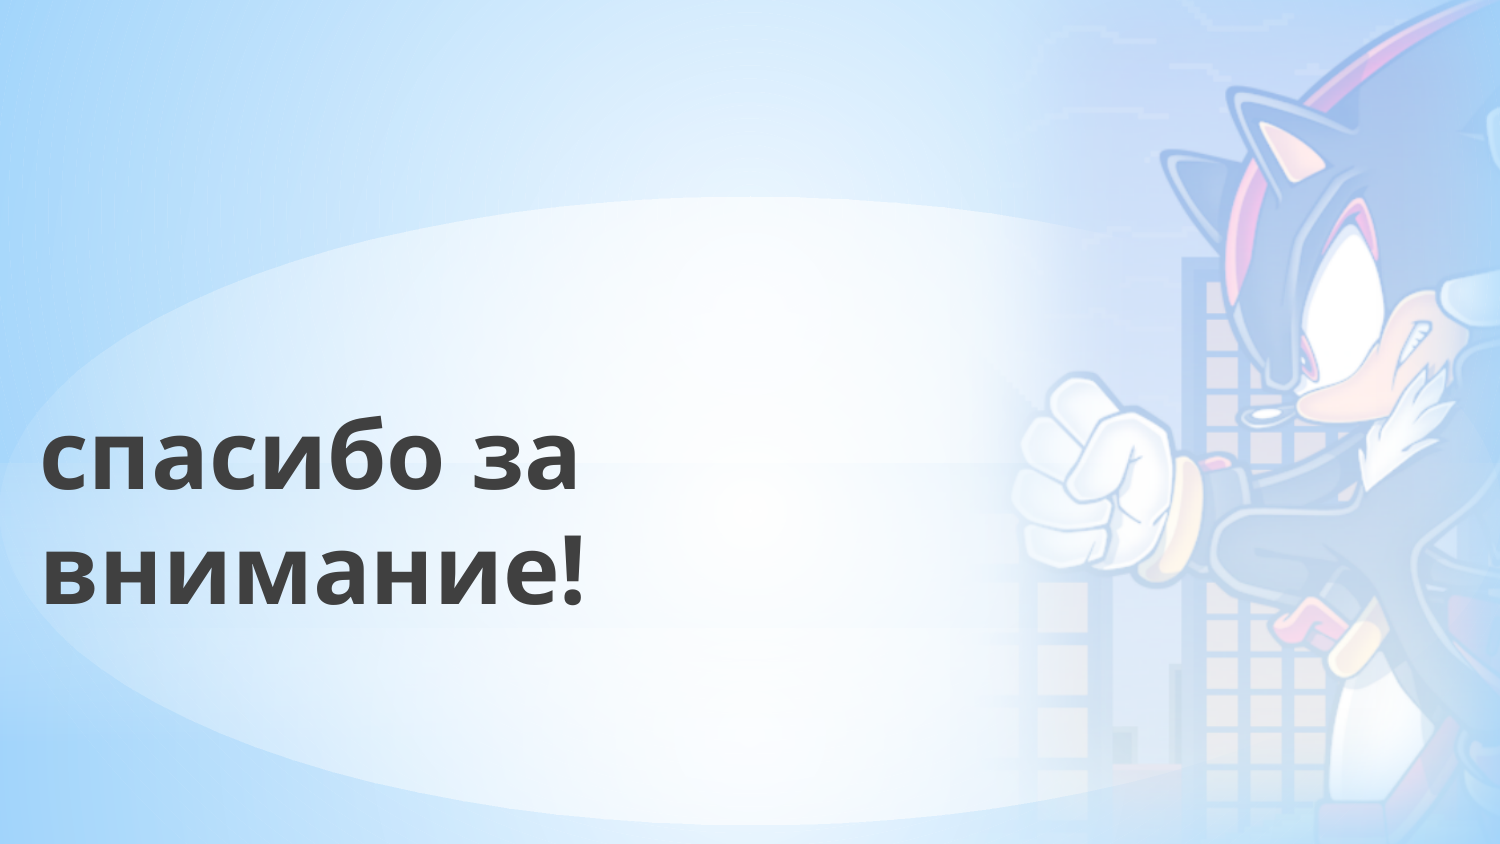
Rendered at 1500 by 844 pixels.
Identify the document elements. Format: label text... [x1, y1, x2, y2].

picture [950, 0, 1500, 844]
text_box спасибо за внимание! [24, 386, 944, 528]
